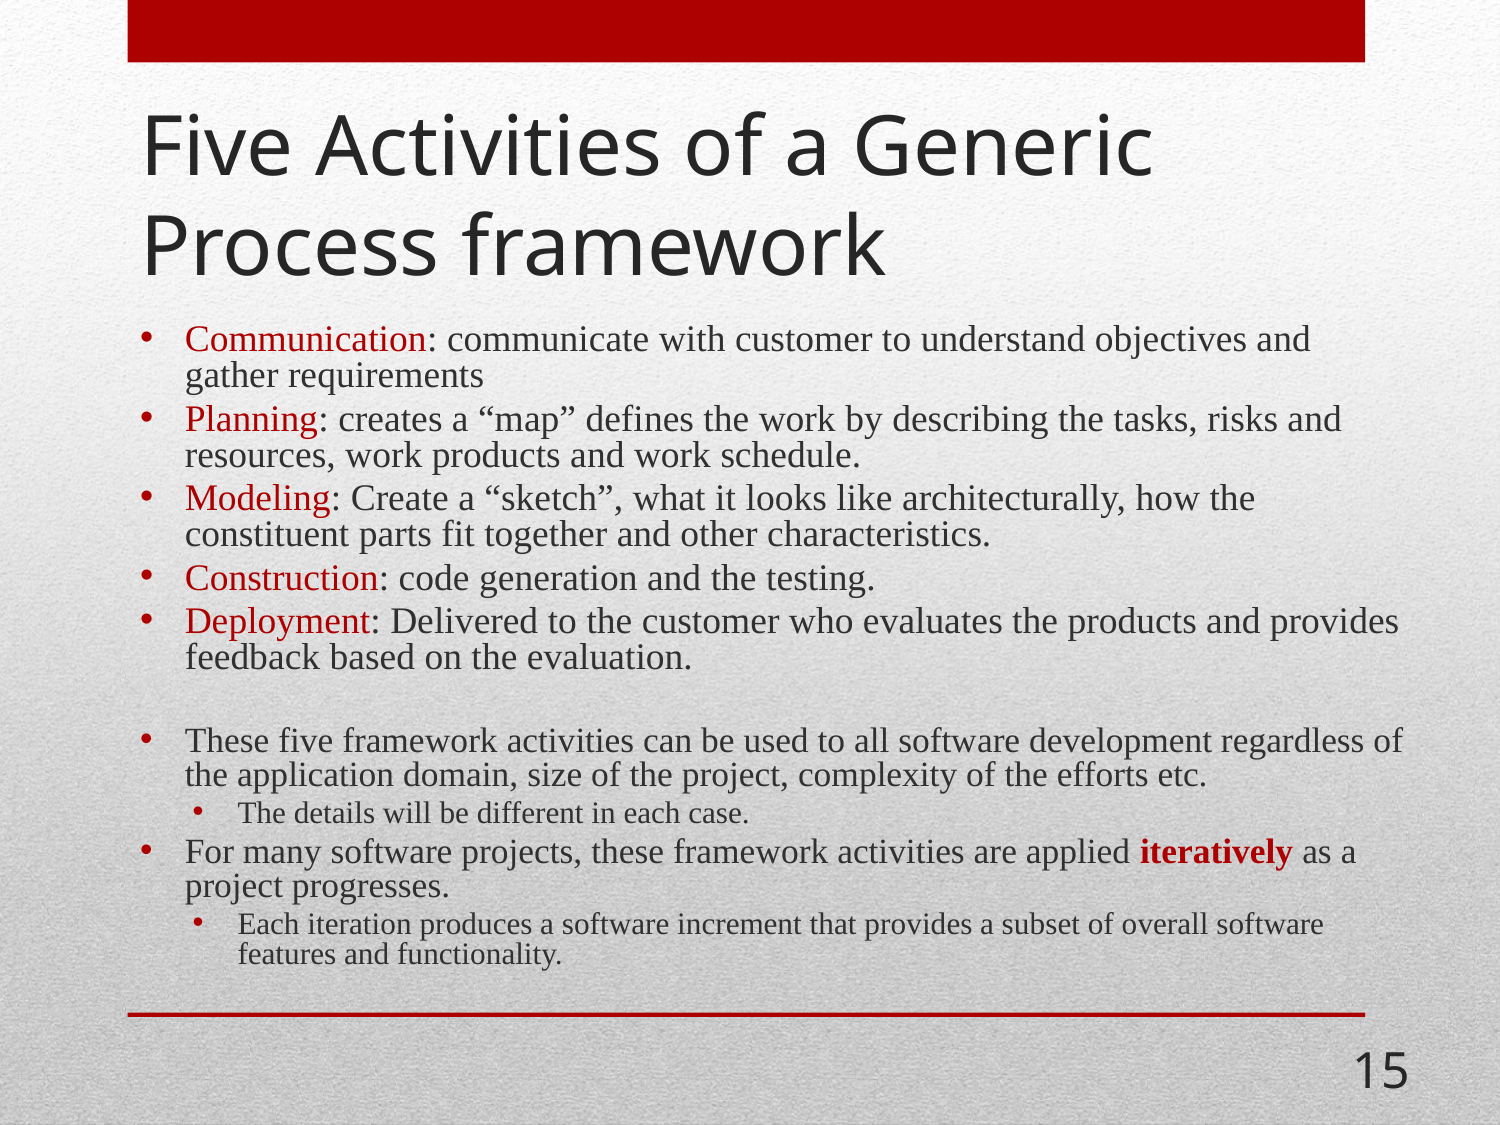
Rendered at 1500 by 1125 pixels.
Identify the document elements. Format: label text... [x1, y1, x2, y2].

title Five Activities of a Generic Process framework [125, 37, 1238, 300]
list Communication: communicate with customer to understand objectives and gather requirements Planning: creates a “map” defines the work by describing the tasks, risks and resources, work products and work schedule. Modeling: Create a “sketch”, what it looks like architecturally, how the constituent parts fit together and other characteristics. Construction: code generation and the testing. Deployment: Delivered to the customer who evaluates the products and provides feedback based on the evaluation. These five framework activities can be used to all software development regardless of the application domain, size of the project, complexity of the efforts etc. The details will be different in each case. For many software projects, these framework activities are applied iteratively as a project progresses. Each iteration produces a software increment that provides a subset of overall software features and functionality. [125, 312, 1425, 1025]
picture [0, 0, 1500, 1125]
text_box ‹#› [1074, 1042, 1425, 1103]
